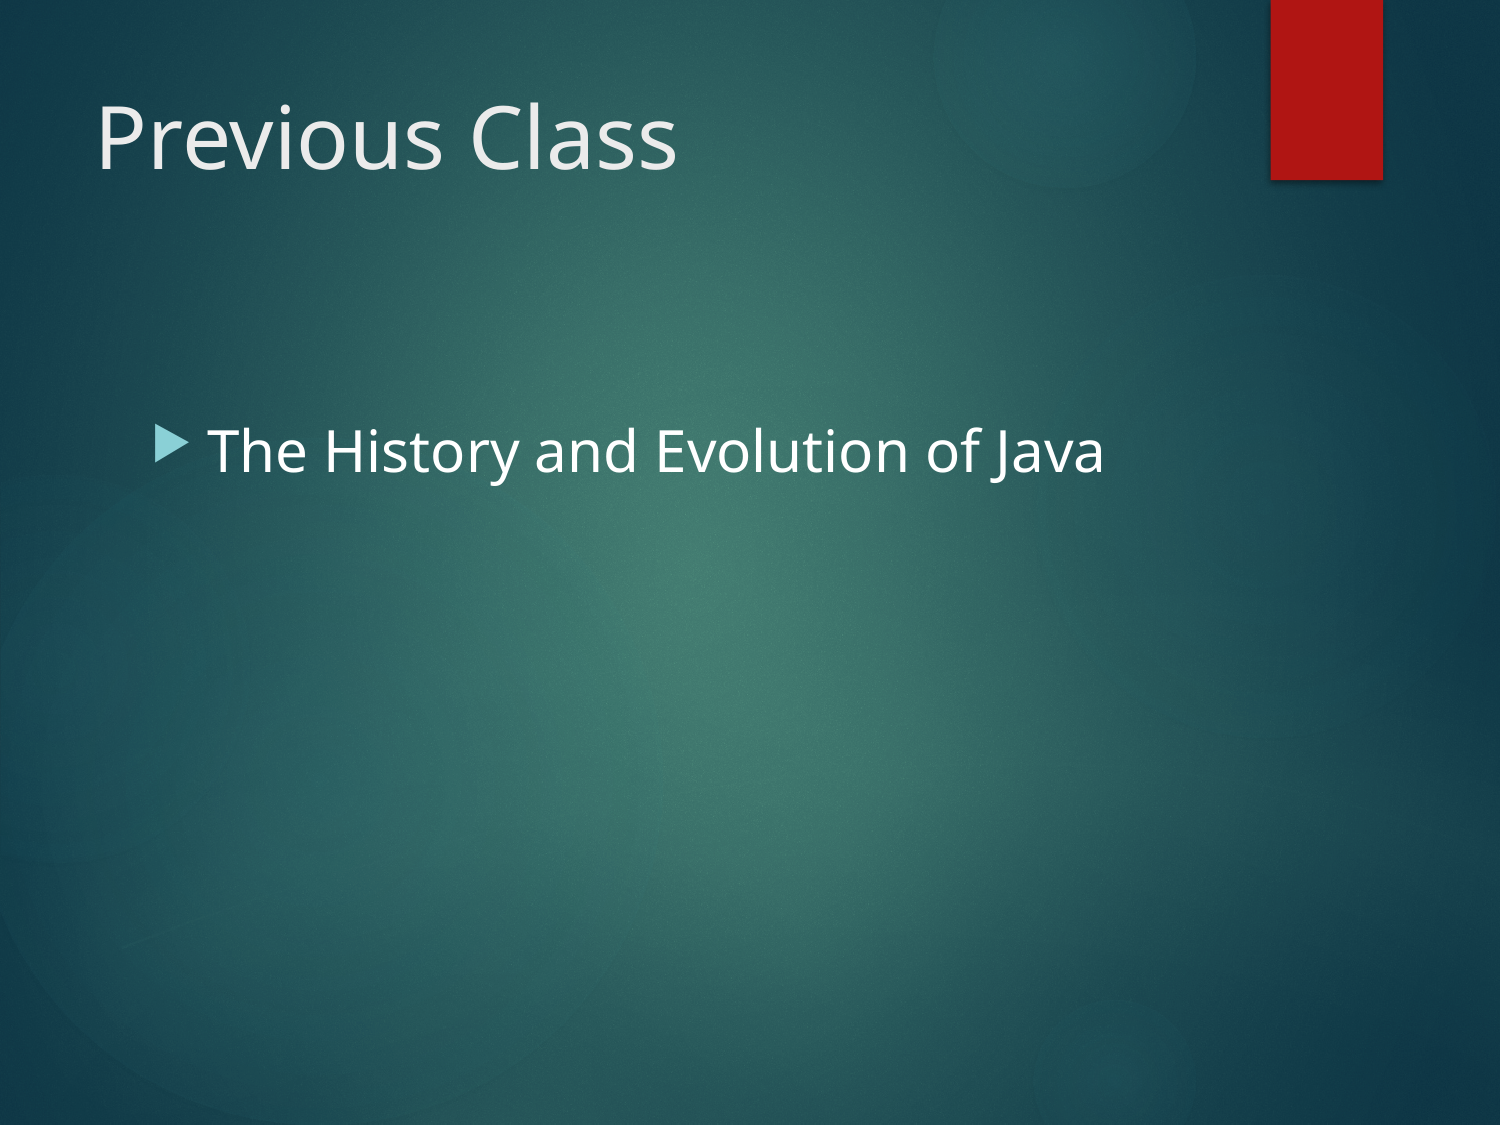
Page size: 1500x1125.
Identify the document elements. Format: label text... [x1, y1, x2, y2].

title Previous Class [79, 74, 1237, 304]
list The History and Evolution of Java [135, 336, 1379, 1025]
